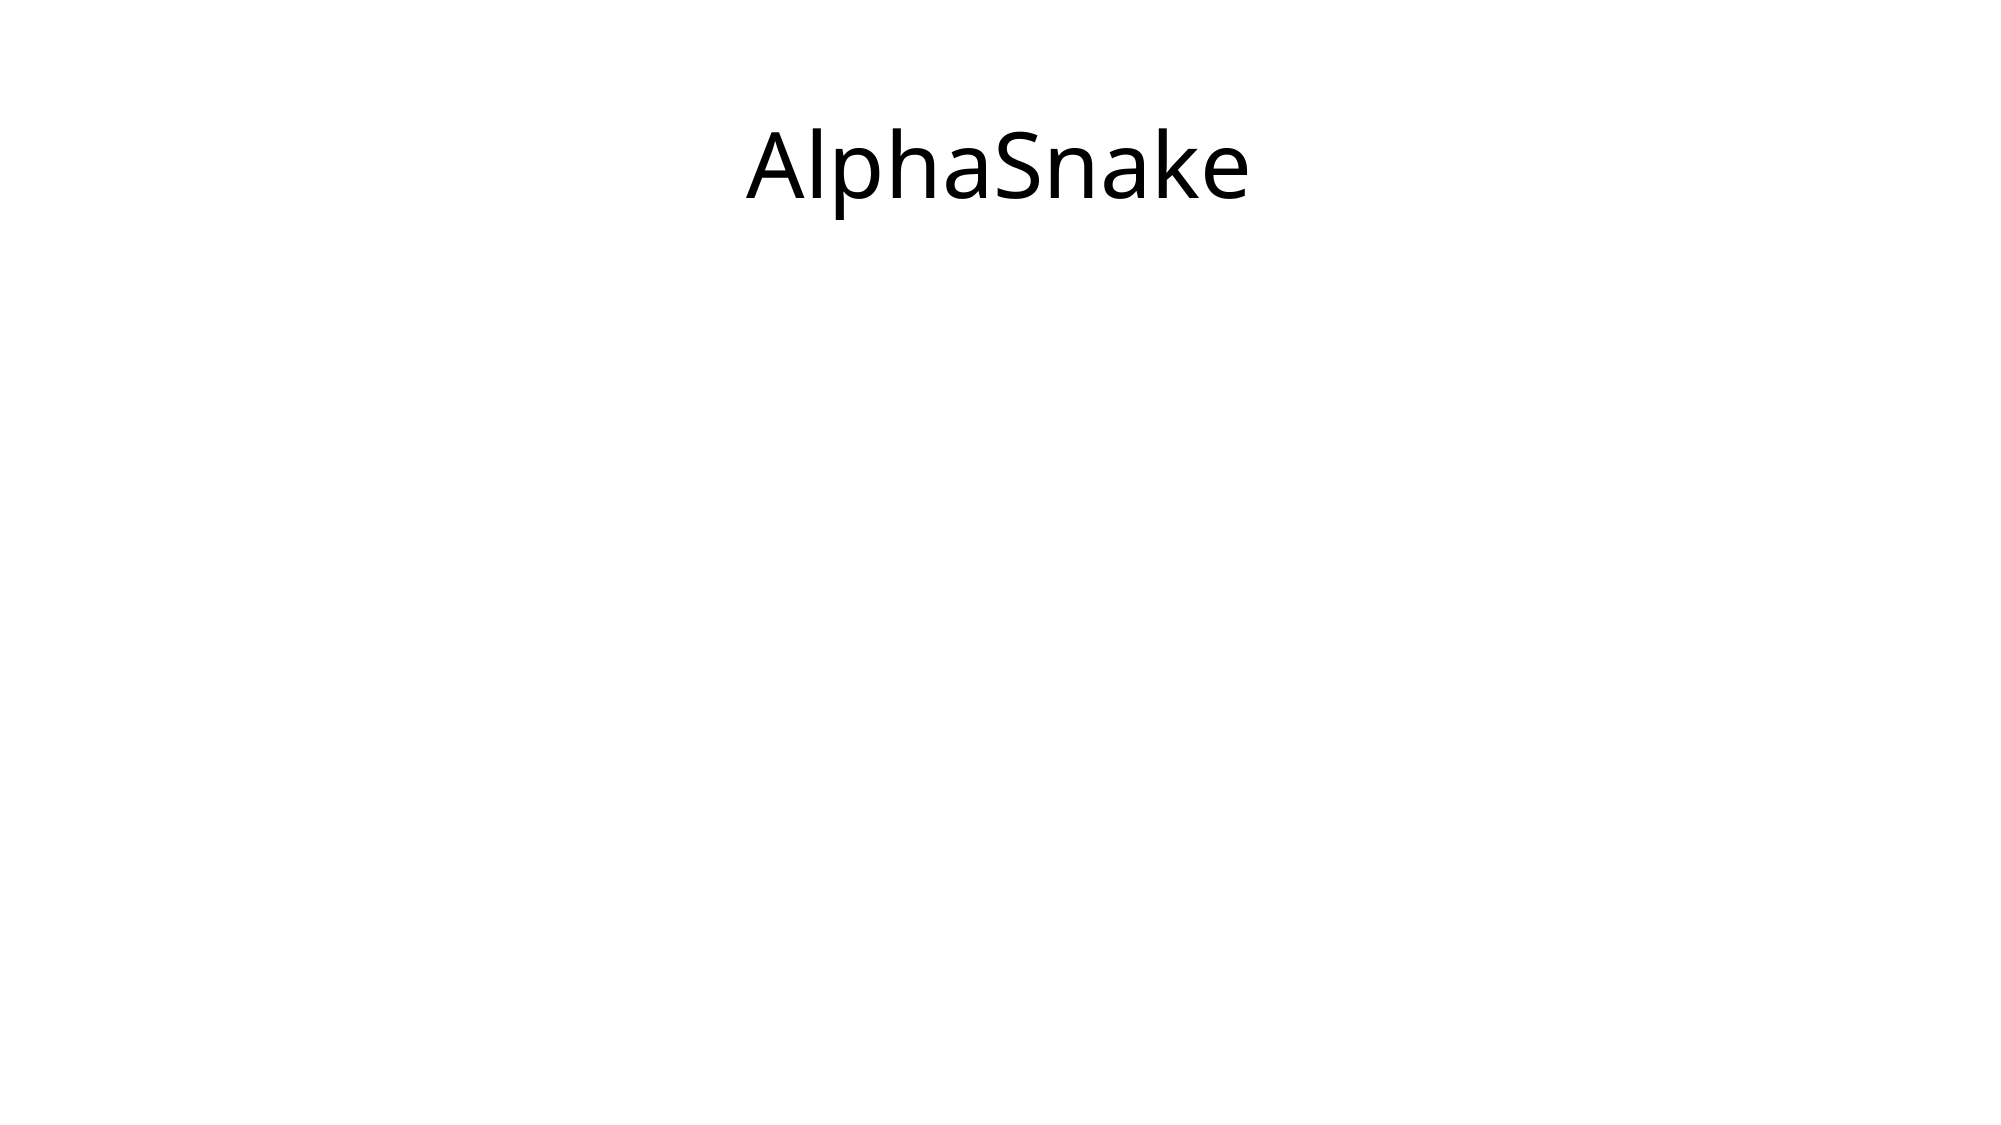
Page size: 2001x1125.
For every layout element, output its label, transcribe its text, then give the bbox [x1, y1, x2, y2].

title AlphaSnake [137, 59, 1863, 278]
